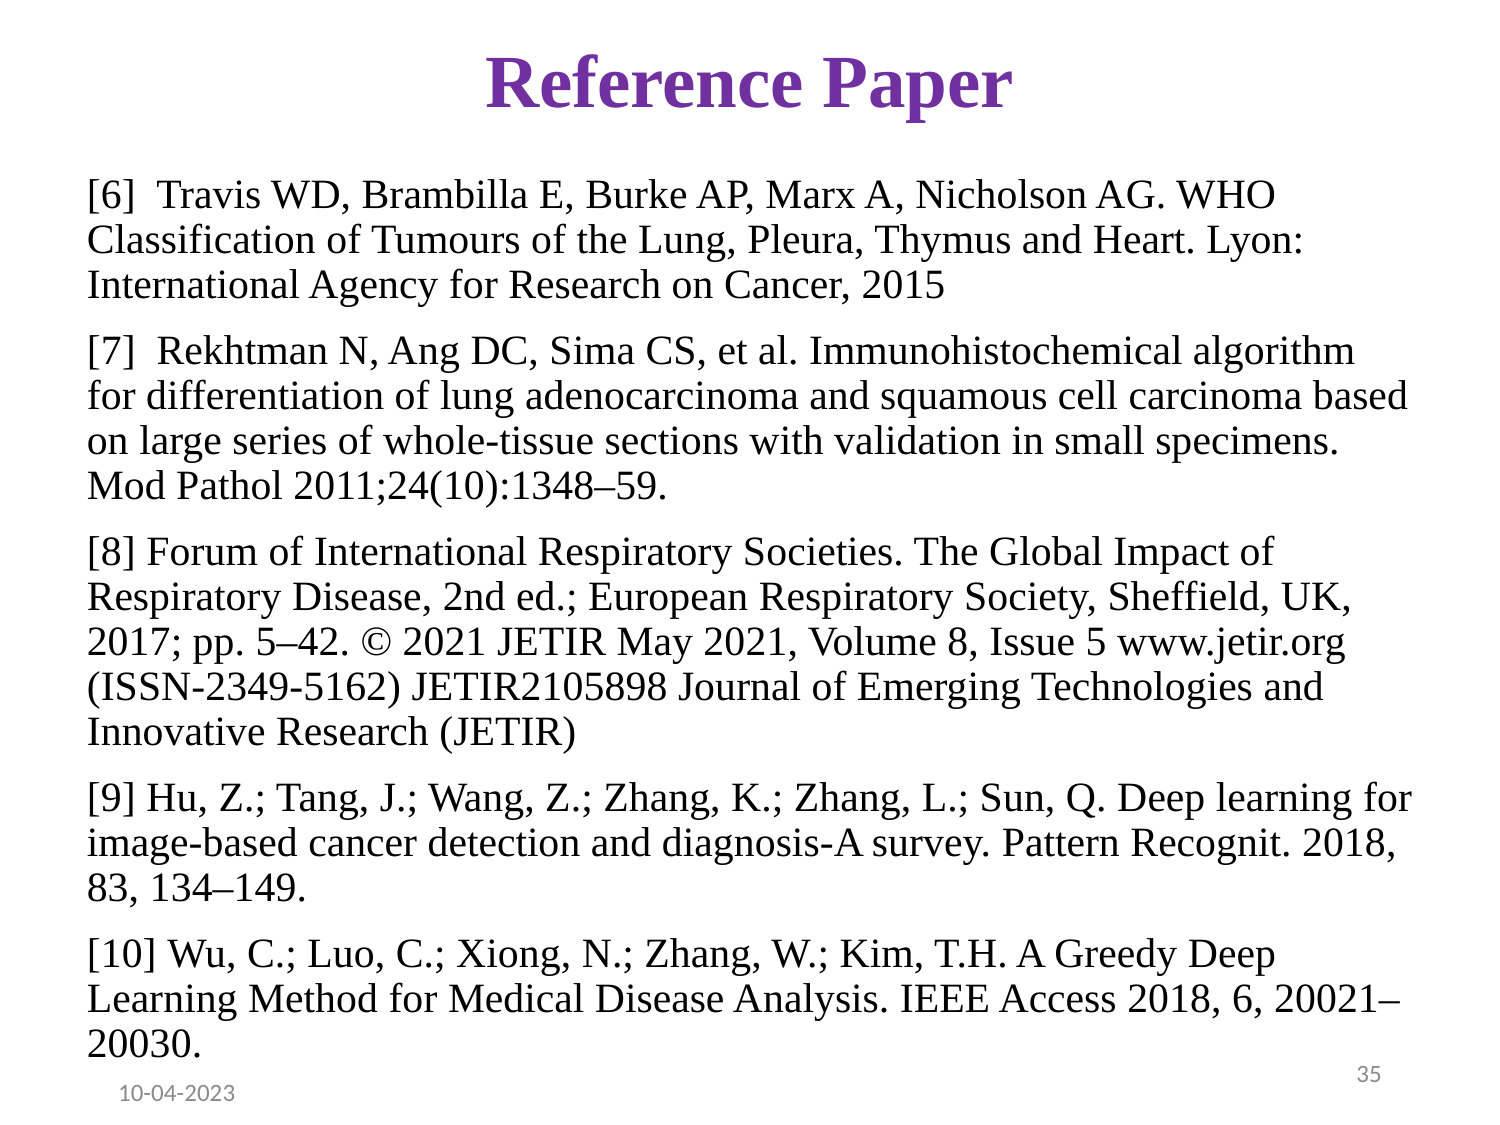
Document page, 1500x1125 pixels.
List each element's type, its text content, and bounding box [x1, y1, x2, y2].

slide_number 35 [1059, 1042, 1397, 1103]
title Reference Paper [147, 0, 1353, 165]
list [6] Travis WD, Brambilla E, Burke AP, Marx A, Nicholson AG. WHO Classification of Tumours of the Lung, Pleura, Thymus and Heart. Lyon: International Agency for Research on Cancer, 2015 [7] Rekhtman N, Ang DC, Sima CS, et al. Immunohistochemical algorithm for differentiation of lung adenocarcinoma and squamous cell carcinoma based on large series of whole-tissue sections with validation in small specimens. Mod Pathol 2011;24(10):1348–59. [8] Forum of International Respiratory Societies. The Global Impact of Respiratory Disease, 2nd ed.; European Respiratory Society, Sheffield, UK, 2017; pp. 5–42. © 2021 JETIR May 2021, Volume 8, Issue 5 www.jetir.org (ISSN-2349-5162) JETIR2105898 Journal of Emerging Technologies and Innovative Research (JETIR) [9] Hu, Z.; Tang, J.; Wang, Z.; Zhang, K.; Zhang, L.; Sun, Q. Deep learning for image-based cancer detection and diagnosis-A survey. Pattern Recognit. 2018, 83, 134–149. [10] Wu, C.; Luo, C.; Xiong, N.; Zhang, W.; Kim, T.H. A Greedy Deep Learning Method for Medical Disease Analysis. IEEE Access 2018, 6, 20021–20030. [71, 165, 1429, 1095]
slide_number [103, 1062, 441, 1122]
